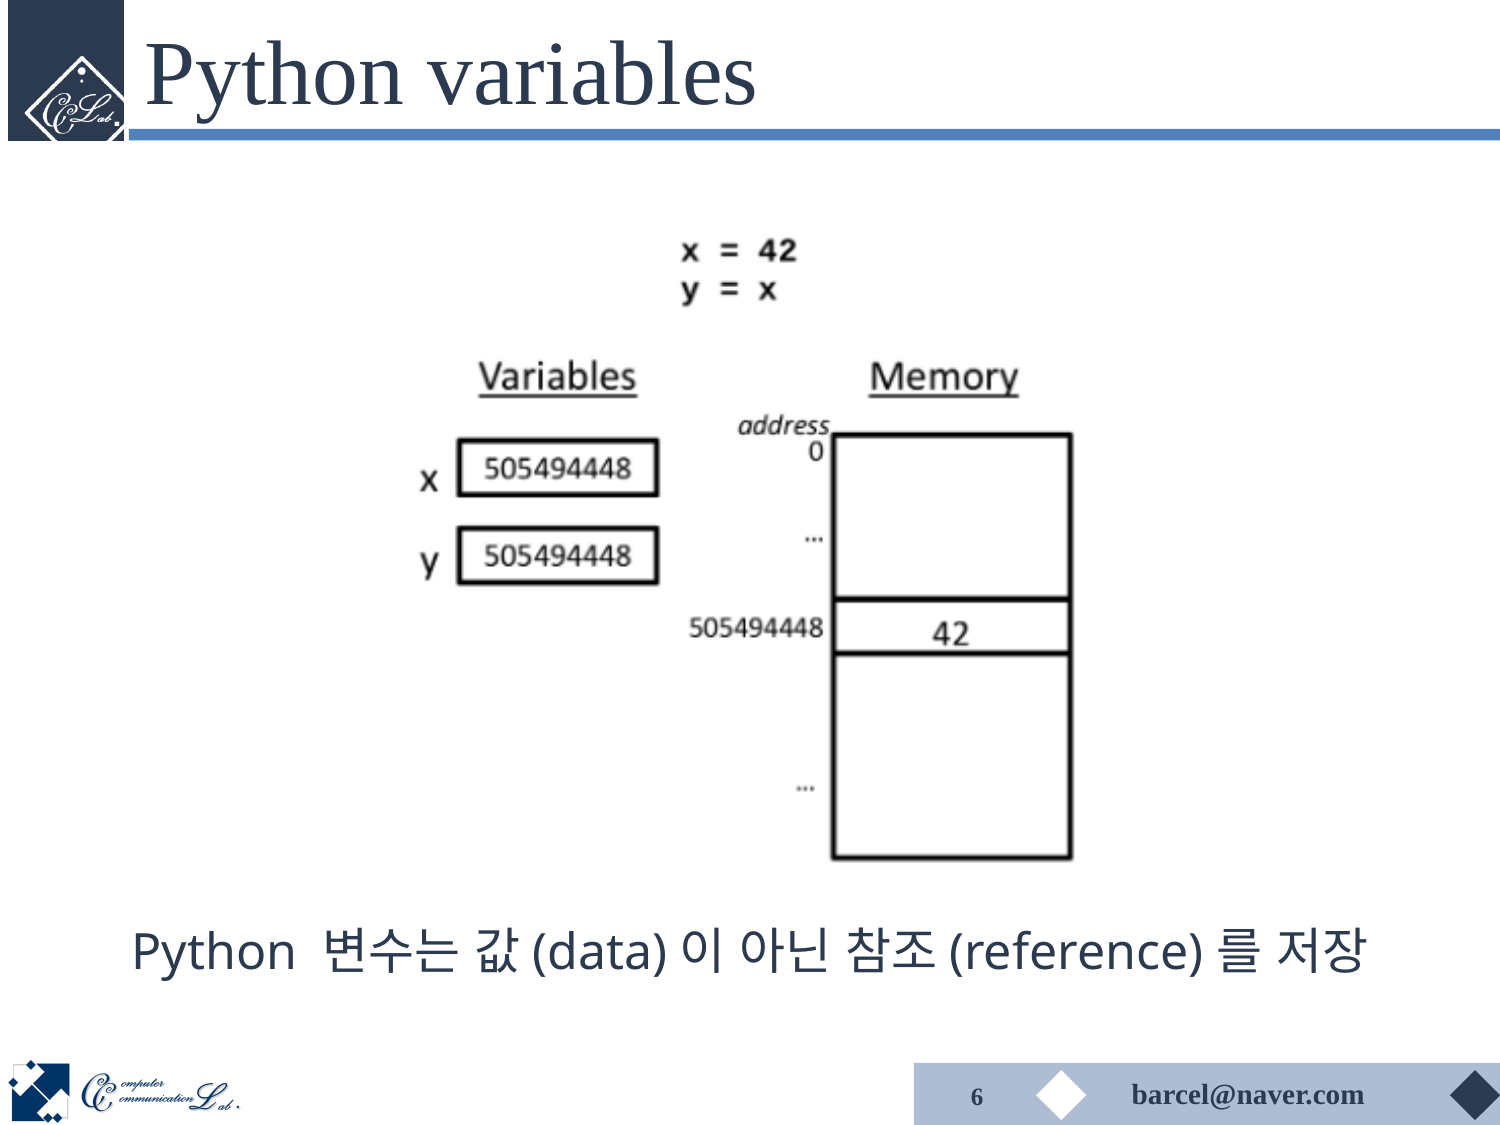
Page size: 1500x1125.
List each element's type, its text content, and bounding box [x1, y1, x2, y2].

picture [8, 0, 124, 141]
picture [391, 207, 1109, 885]
title Python variables [129, 10, 1500, 126]
picture [7, 1058, 243, 1125]
text_box Python 변수는 값(data)이 아닌 참조(reference)를 저장 [116, 911, 1383, 987]
